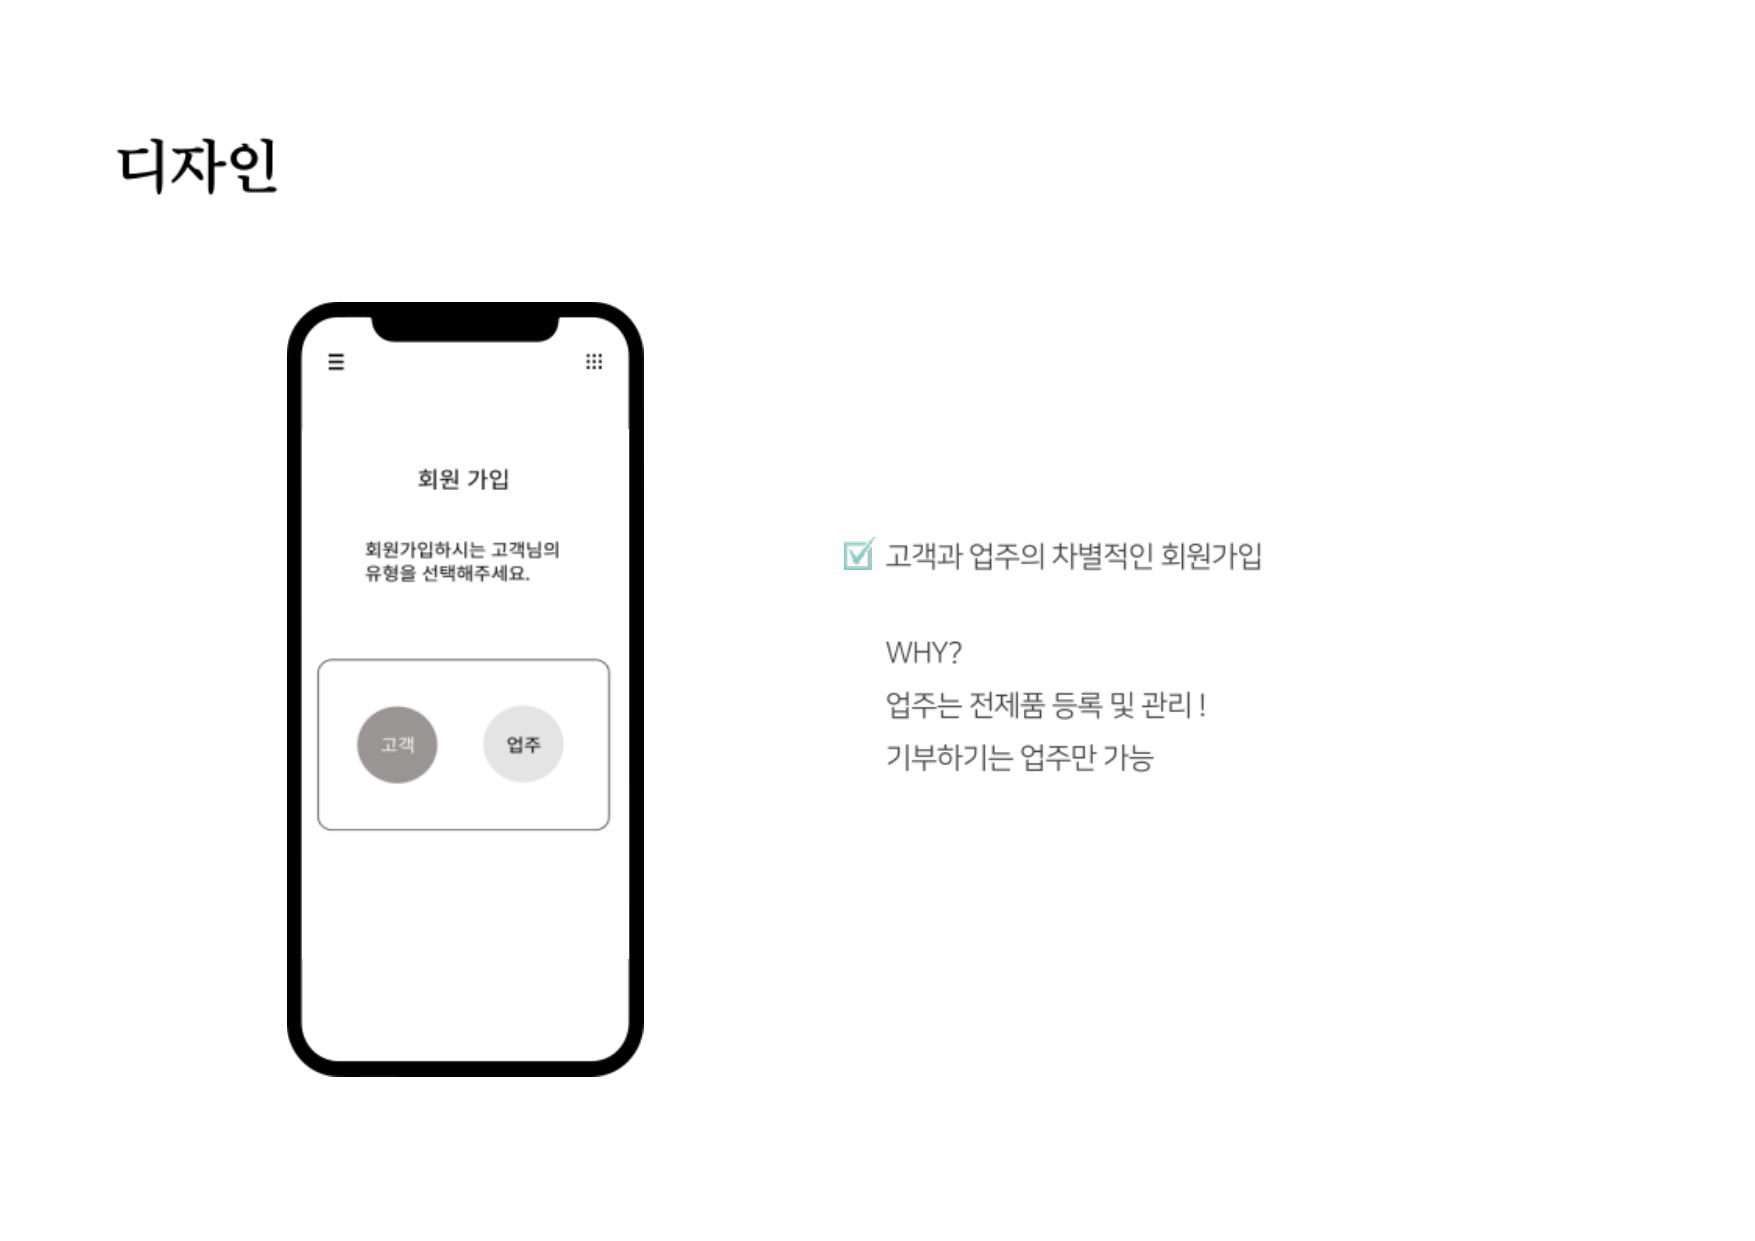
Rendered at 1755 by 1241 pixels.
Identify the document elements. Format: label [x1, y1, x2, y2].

text_box [844, 537, 875, 570]
text_box [286, 301, 645, 1078]
picture [881, 532, 1278, 846]
picture [106, 106, 308, 223]
text_box [302, 429, 629, 960]
